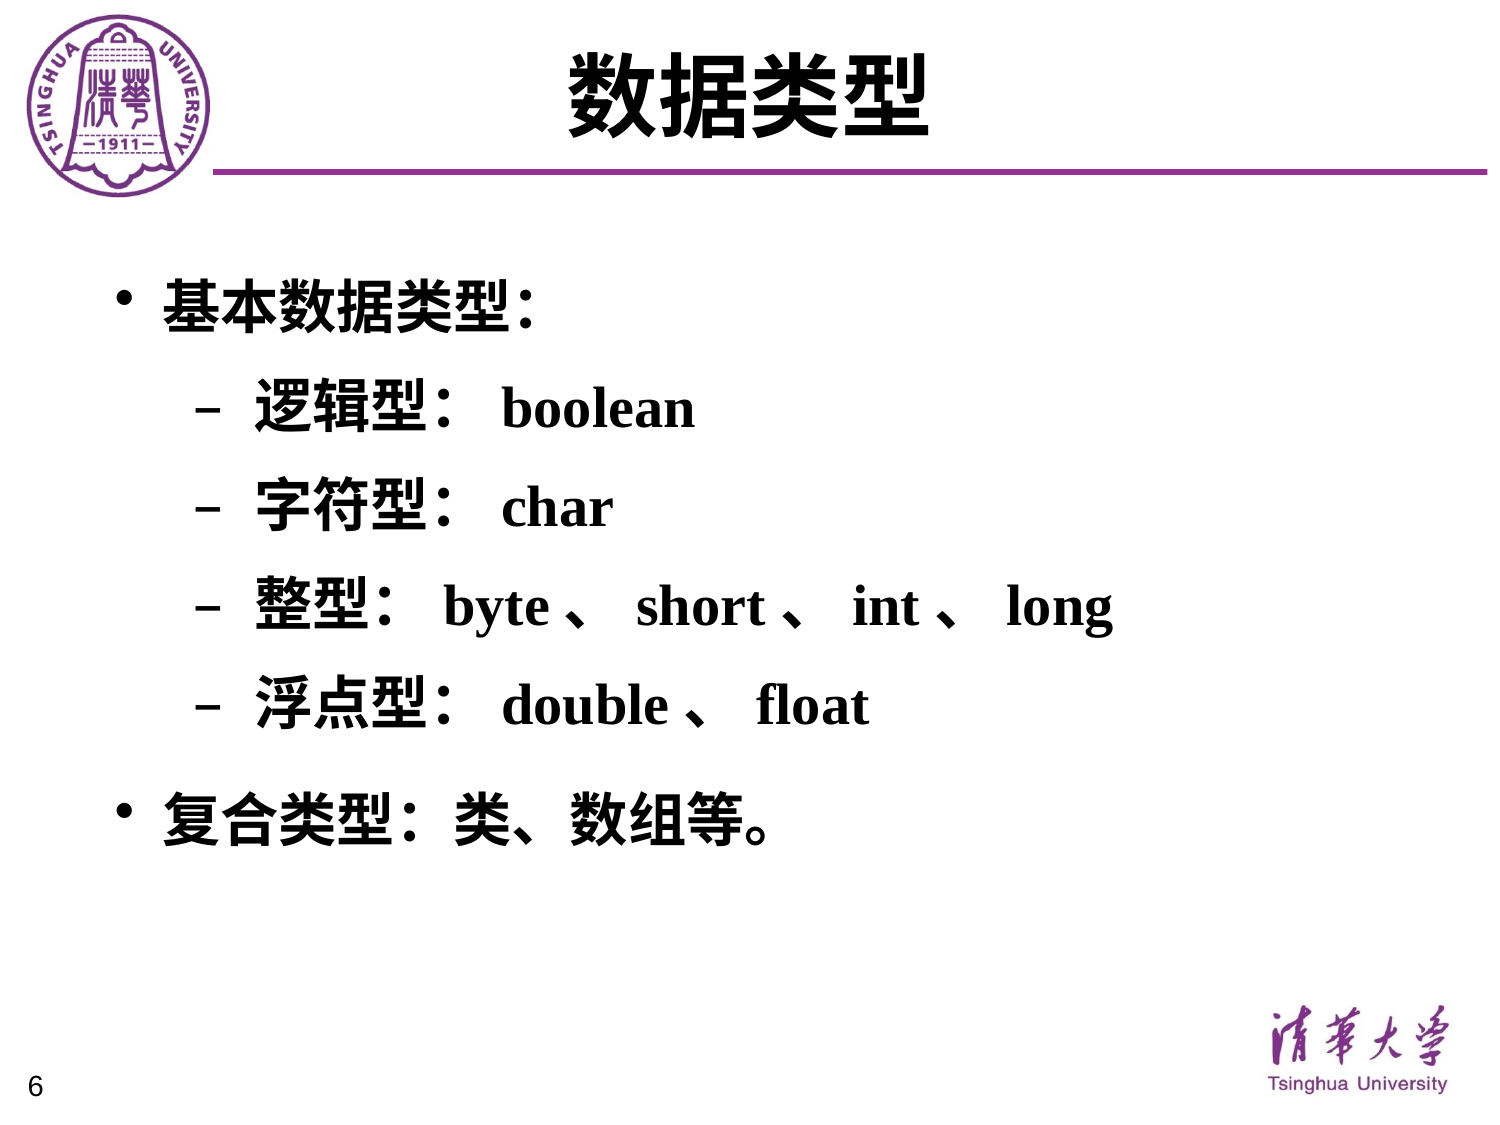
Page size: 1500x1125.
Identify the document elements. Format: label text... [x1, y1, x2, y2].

footer 6 [12, 1059, 176, 1125]
text_box 基本数据类型： 逻辑型：boolean 字符型：char 整型：byte、short、int、long 浮点型：double、float 复合类型：类、数组等。 [99, 262, 1418, 861]
title 数据类型 [24, 37, 1476, 151]
picture [1262, 999, 1454, 1101]
picture [24, 151, 213, 200]
picture [24, 12, 213, 37]
